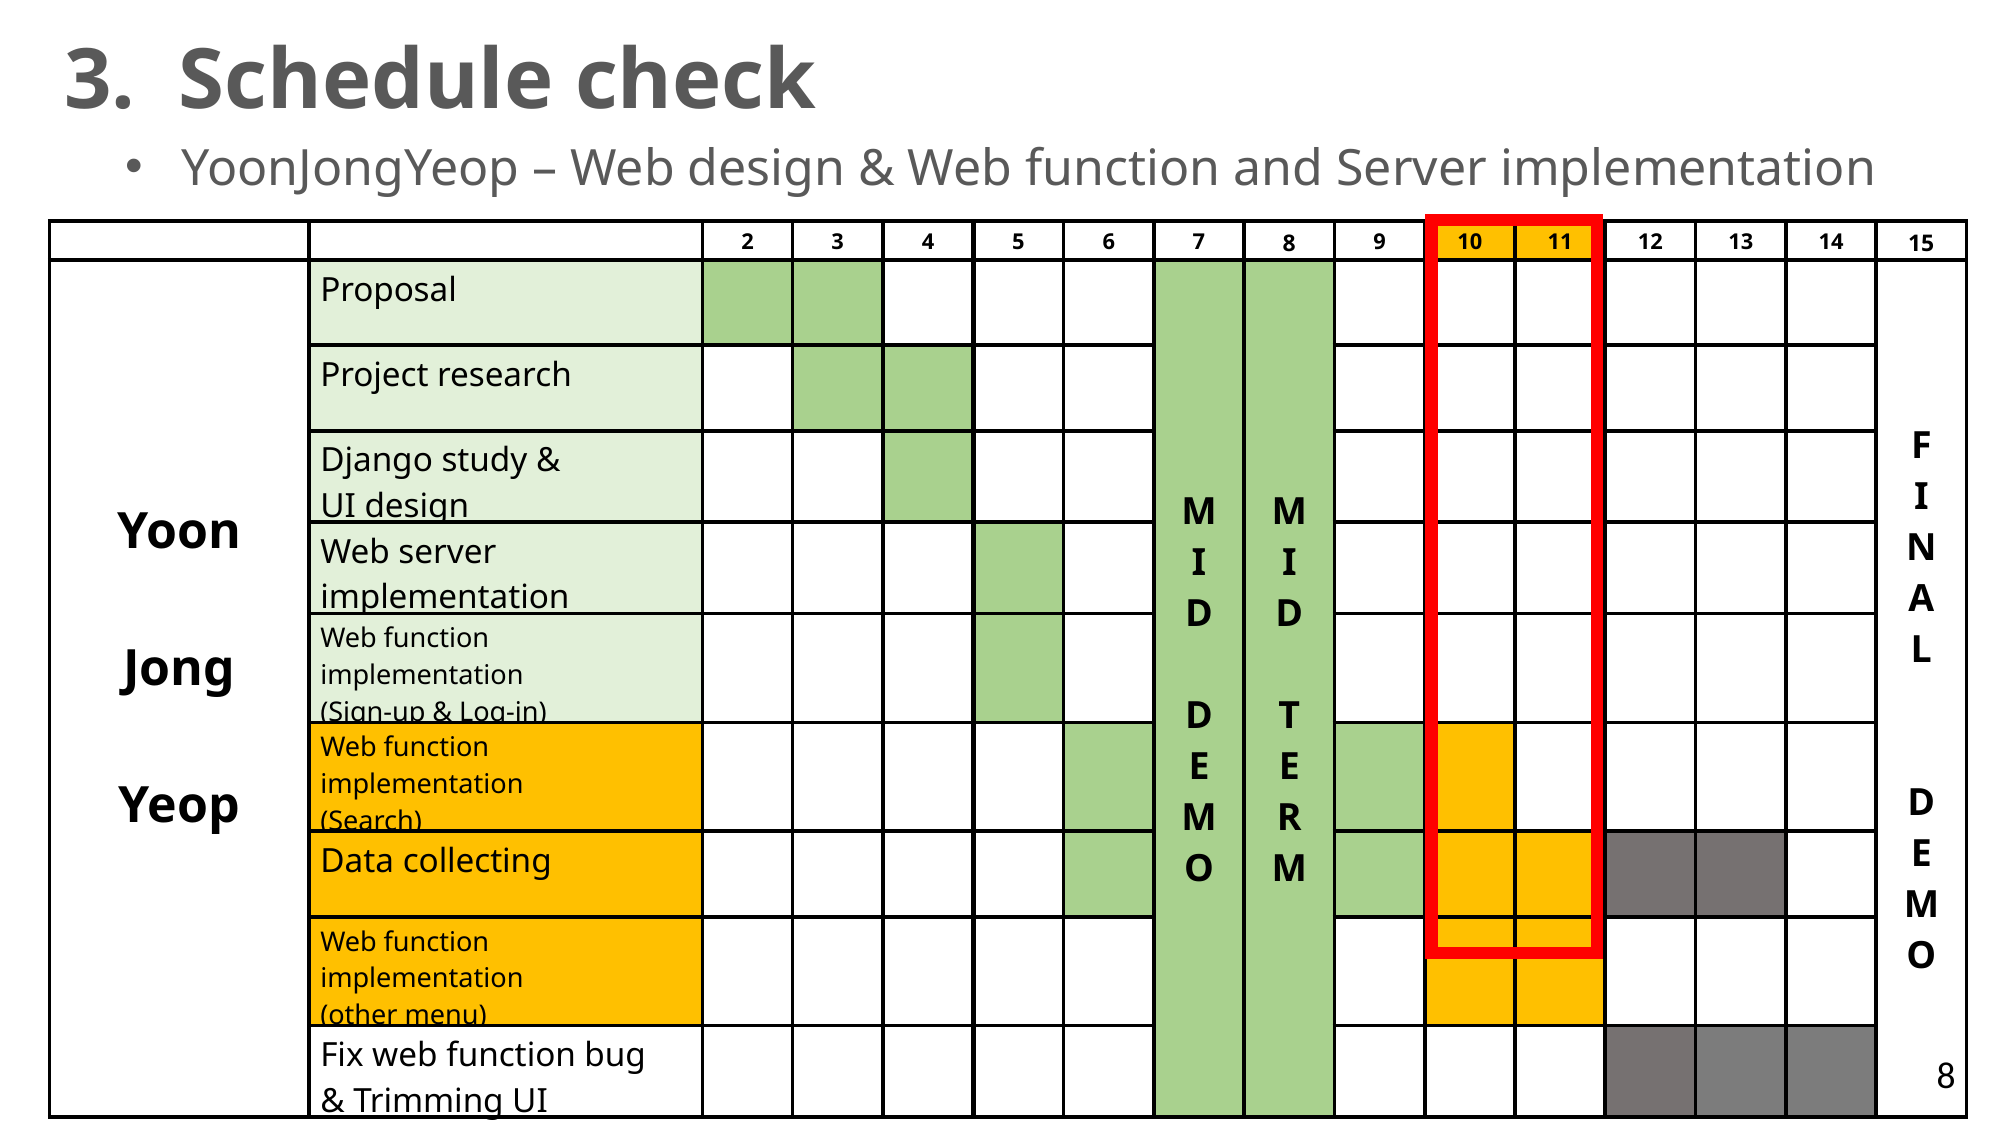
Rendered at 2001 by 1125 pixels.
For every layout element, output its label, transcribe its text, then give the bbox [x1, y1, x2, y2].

table_cell [704, 833, 791, 915]
table_cell [1427, 262, 1431, 343]
table_cell [885, 524, 971, 612]
table_cell [1607, 347, 1694, 429]
table_cell Yoon Jong Yeop [51, 262, 307, 1115]
table_cell [1607, 919, 1694, 1024]
table_cell [885, 262, 971, 343]
table_cell [1517, 919, 1603, 1024]
table_cell Django study & UI design [311, 433, 701, 520]
table_cell [1697, 1027, 1784, 1115]
table_cell [1697, 433, 1784, 520]
table_header 7 [1156, 223, 1242, 258]
table_cell [704, 262, 791, 343]
table_cell [1788, 524, 1874, 612]
table_cell Web function implementation (Sign-up & Log-in) [311, 615, 701, 721]
table_cell Project research [311, 347, 701, 429]
table_cell [794, 347, 881, 429]
table_cell [1697, 262, 1784, 343]
table_cell Fix web function bug & Trimming UI [311, 1027, 701, 1115]
table_cell [704, 919, 791, 1024]
text_box YoonJongYeop – Web design & Web function and Server implementation [110, 127, 2000, 203]
table_cell [1788, 262, 1874, 343]
table_cell [1697, 524, 1784, 612]
table_cell M I D T E R M [1246, 262, 1333, 1115]
table_cell [1065, 833, 1152, 915]
table_cell [1607, 433, 1694, 520]
table_header 14 [1788, 223, 1874, 258]
table_cell [794, 262, 881, 343]
table_cell [1697, 347, 1784, 429]
table_cell [794, 833, 881, 915]
table_cell [1788, 347, 1874, 429]
table_header 13 [1697, 223, 1784, 258]
table_header 15 [1878, 223, 1965, 258]
table_cell [976, 1027, 1062, 1115]
table_cell [1427, 347, 1431, 429]
table_cell [1697, 919, 1784, 1024]
table_cell [976, 833, 1062, 915]
table_cell Web function implementation (Search) [311, 724, 701, 829]
table_cell [885, 833, 971, 915]
table_cell [976, 524, 1062, 612]
table_cell [1065, 347, 1152, 429]
table_cell [1427, 1027, 1513, 1115]
table_cell [1065, 433, 1152, 520]
table_cell F I N A L D E M O [1878, 262, 1965, 1115]
table_cell [1598, 524, 1603, 612]
table_cell [1427, 919, 1513, 1024]
table_cell [976, 615, 1062, 721]
table_cell [794, 1027, 881, 1115]
table_cell [1517, 1027, 1603, 1115]
table_cell [1607, 524, 1694, 612]
table_cell [1065, 262, 1152, 343]
table_cell [1336, 919, 1423, 1024]
table_cell [1427, 524, 1431, 612]
table_cell [704, 724, 791, 829]
table_cell Proposal [311, 262, 701, 343]
table_cell [1788, 615, 1874, 721]
table_cell [976, 433, 1062, 520]
table_cell [1607, 833, 1694, 915]
table_cell [794, 615, 881, 721]
table_cell [885, 433, 971, 520]
table_cell [704, 433, 791, 520]
table_cell [976, 724, 1062, 829]
table_cell [704, 347, 791, 429]
table_cell [885, 347, 971, 429]
table_cell [1598, 724, 1603, 829]
table_cell [976, 347, 1062, 429]
table_header 6 [1065, 223, 1152, 258]
table_header 11 [1598, 223, 1603, 258]
table_header [311, 223, 701, 258]
table_cell [1427, 615, 1431, 721]
table_cell [1607, 724, 1694, 829]
table_cell [885, 919, 971, 1024]
table_cell [1336, 724, 1423, 829]
table_cell [885, 1027, 971, 1115]
table_header 4 [885, 223, 971, 258]
table_cell [794, 433, 881, 520]
table_header 10 [1427, 223, 1431, 258]
table_cell [1336, 347, 1423, 429]
table_cell [885, 724, 971, 829]
text_box 3. Schedule check [49, 17, 967, 133]
table_cell [704, 1027, 791, 1115]
table_cell [794, 724, 881, 829]
table_cell [1607, 1027, 1694, 1115]
table_cell M I D D E M O [1156, 262, 1242, 1115]
table_cell [1788, 1027, 1874, 1115]
table_cell [1065, 524, 1152, 612]
table_header [51, 223, 307, 258]
table_cell [1336, 433, 1423, 520]
table_cell [1065, 724, 1152, 829]
table_cell [1427, 433, 1431, 520]
table_cell [704, 524, 791, 612]
table_cell [1598, 615, 1603, 721]
table_header 2 [704, 223, 791, 258]
table_cell [704, 615, 791, 721]
text_box 8 [1921, 1043, 1971, 1104]
text_box [1431, 219, 1598, 954]
table_cell [1788, 833, 1874, 915]
table_cell [1607, 262, 1694, 343]
table_cell Web function implementation (other menu) [311, 919, 701, 1024]
table_cell [1427, 833, 1431, 915]
table_header 5 [976, 223, 1062, 258]
table_cell [1697, 615, 1784, 721]
table_cell [1065, 1027, 1152, 1115]
table_cell [885, 615, 971, 721]
table_cell Data collecting [311, 833, 701, 915]
table_cell [1336, 262, 1423, 343]
table_cell [794, 524, 881, 612]
table_header 3 [794, 223, 881, 258]
table_cell [1697, 724, 1784, 829]
table_cell [1607, 615, 1694, 721]
table_cell [1065, 615, 1152, 721]
table_cell Web server implementation [311, 524, 701, 612]
table_cell [976, 262, 1062, 343]
table_header 12 [1607, 223, 1694, 258]
table_cell [1427, 724, 1431, 829]
table_header 8 [1246, 223, 1333, 258]
table_cell [1598, 833, 1603, 915]
table_cell [1788, 919, 1874, 1024]
table_header 9 [1336, 223, 1423, 258]
table_cell [1598, 433, 1603, 520]
table_cell [1788, 433, 1874, 520]
table_cell [1065, 919, 1152, 1024]
table_cell [1336, 615, 1423, 721]
table_cell [1336, 1027, 1423, 1115]
table_cell [976, 919, 1062, 1024]
table_cell [1336, 833, 1423, 915]
table_cell [1788, 724, 1874, 829]
table_cell [1697, 833, 1784, 915]
table_cell [1598, 347, 1603, 429]
table_cell [794, 919, 881, 1024]
table_cell [1336, 524, 1423, 612]
table_cell [1598, 262, 1603, 343]
